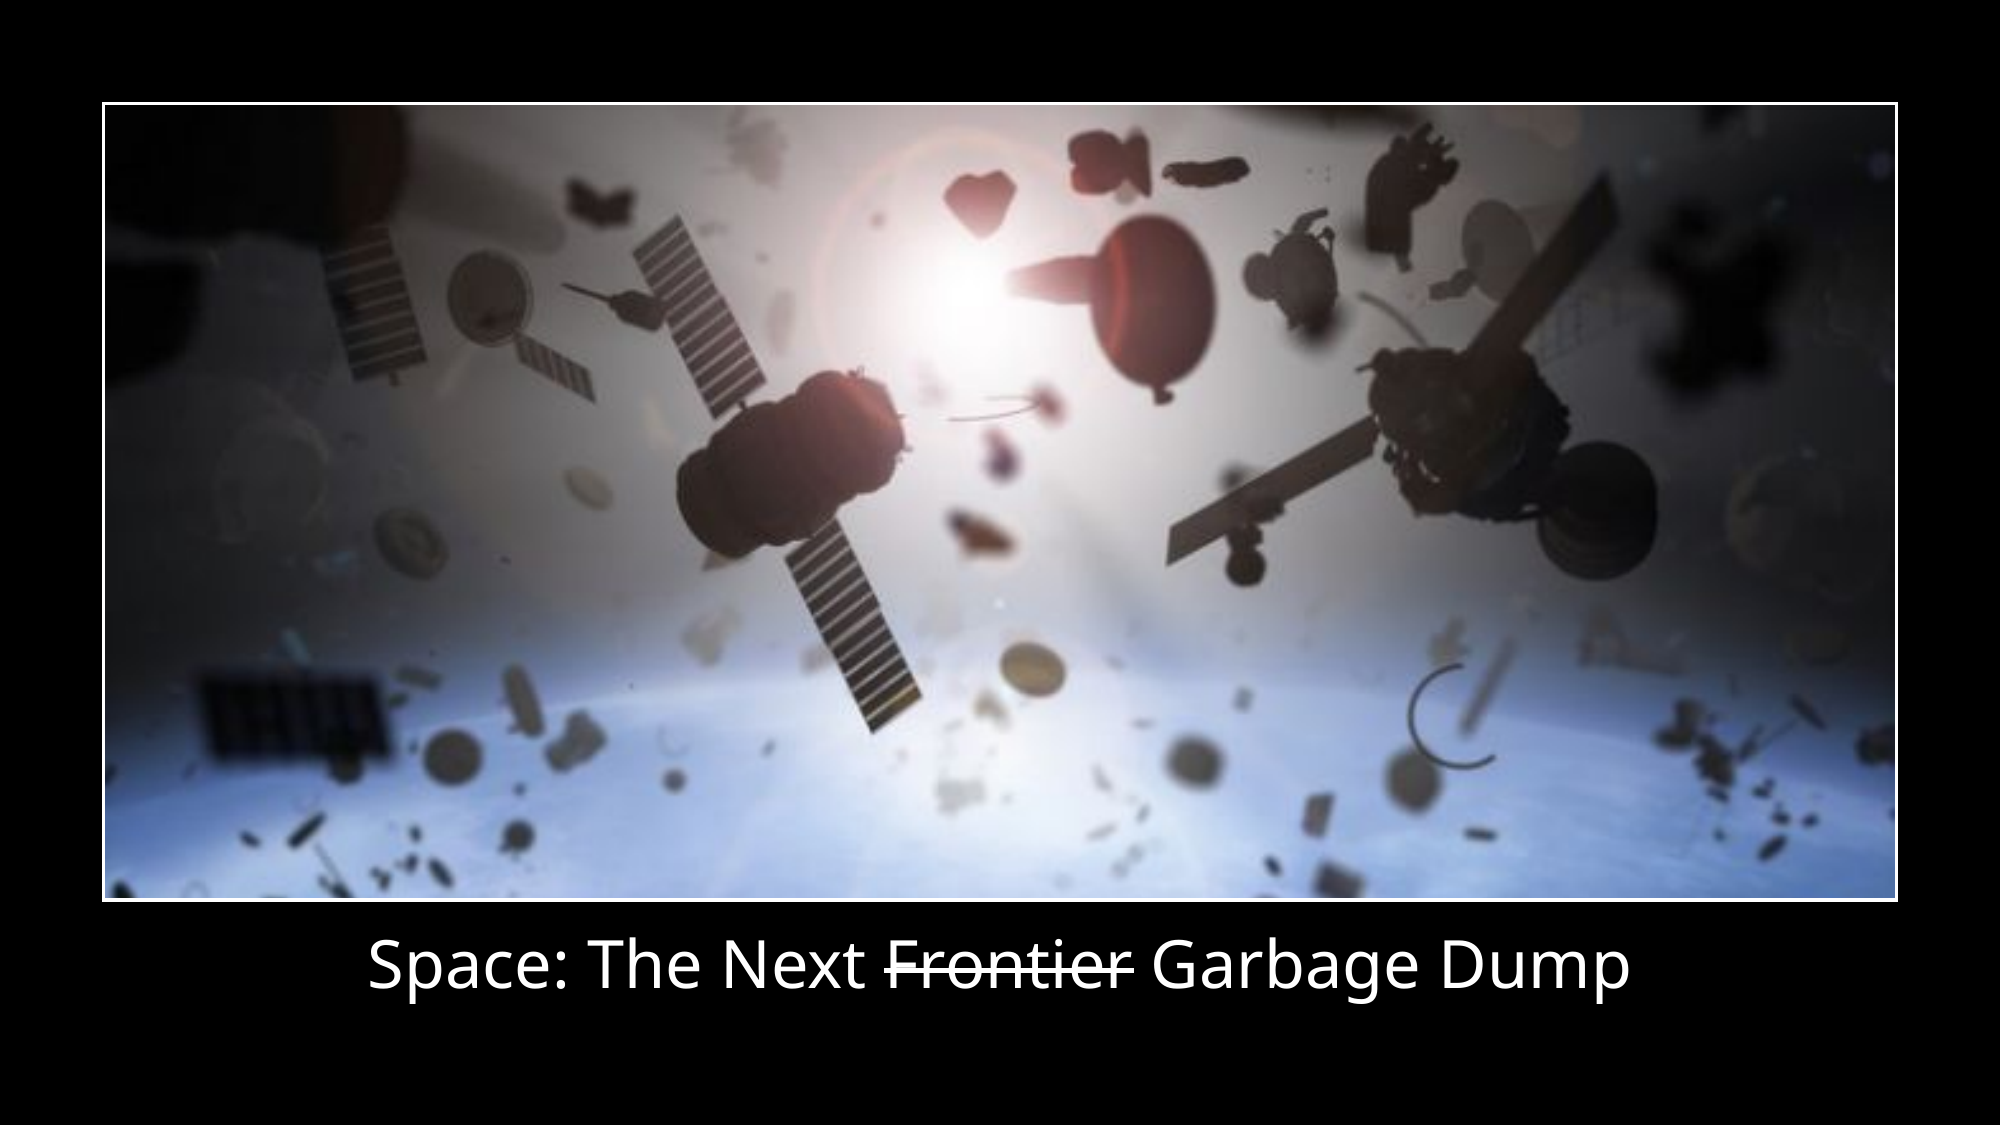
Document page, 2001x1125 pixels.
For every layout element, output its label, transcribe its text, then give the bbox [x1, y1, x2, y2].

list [104, 104, 1895, 899]
title Space: The Next Frontier Garbage Dump [105, 914, 1895, 1020]
